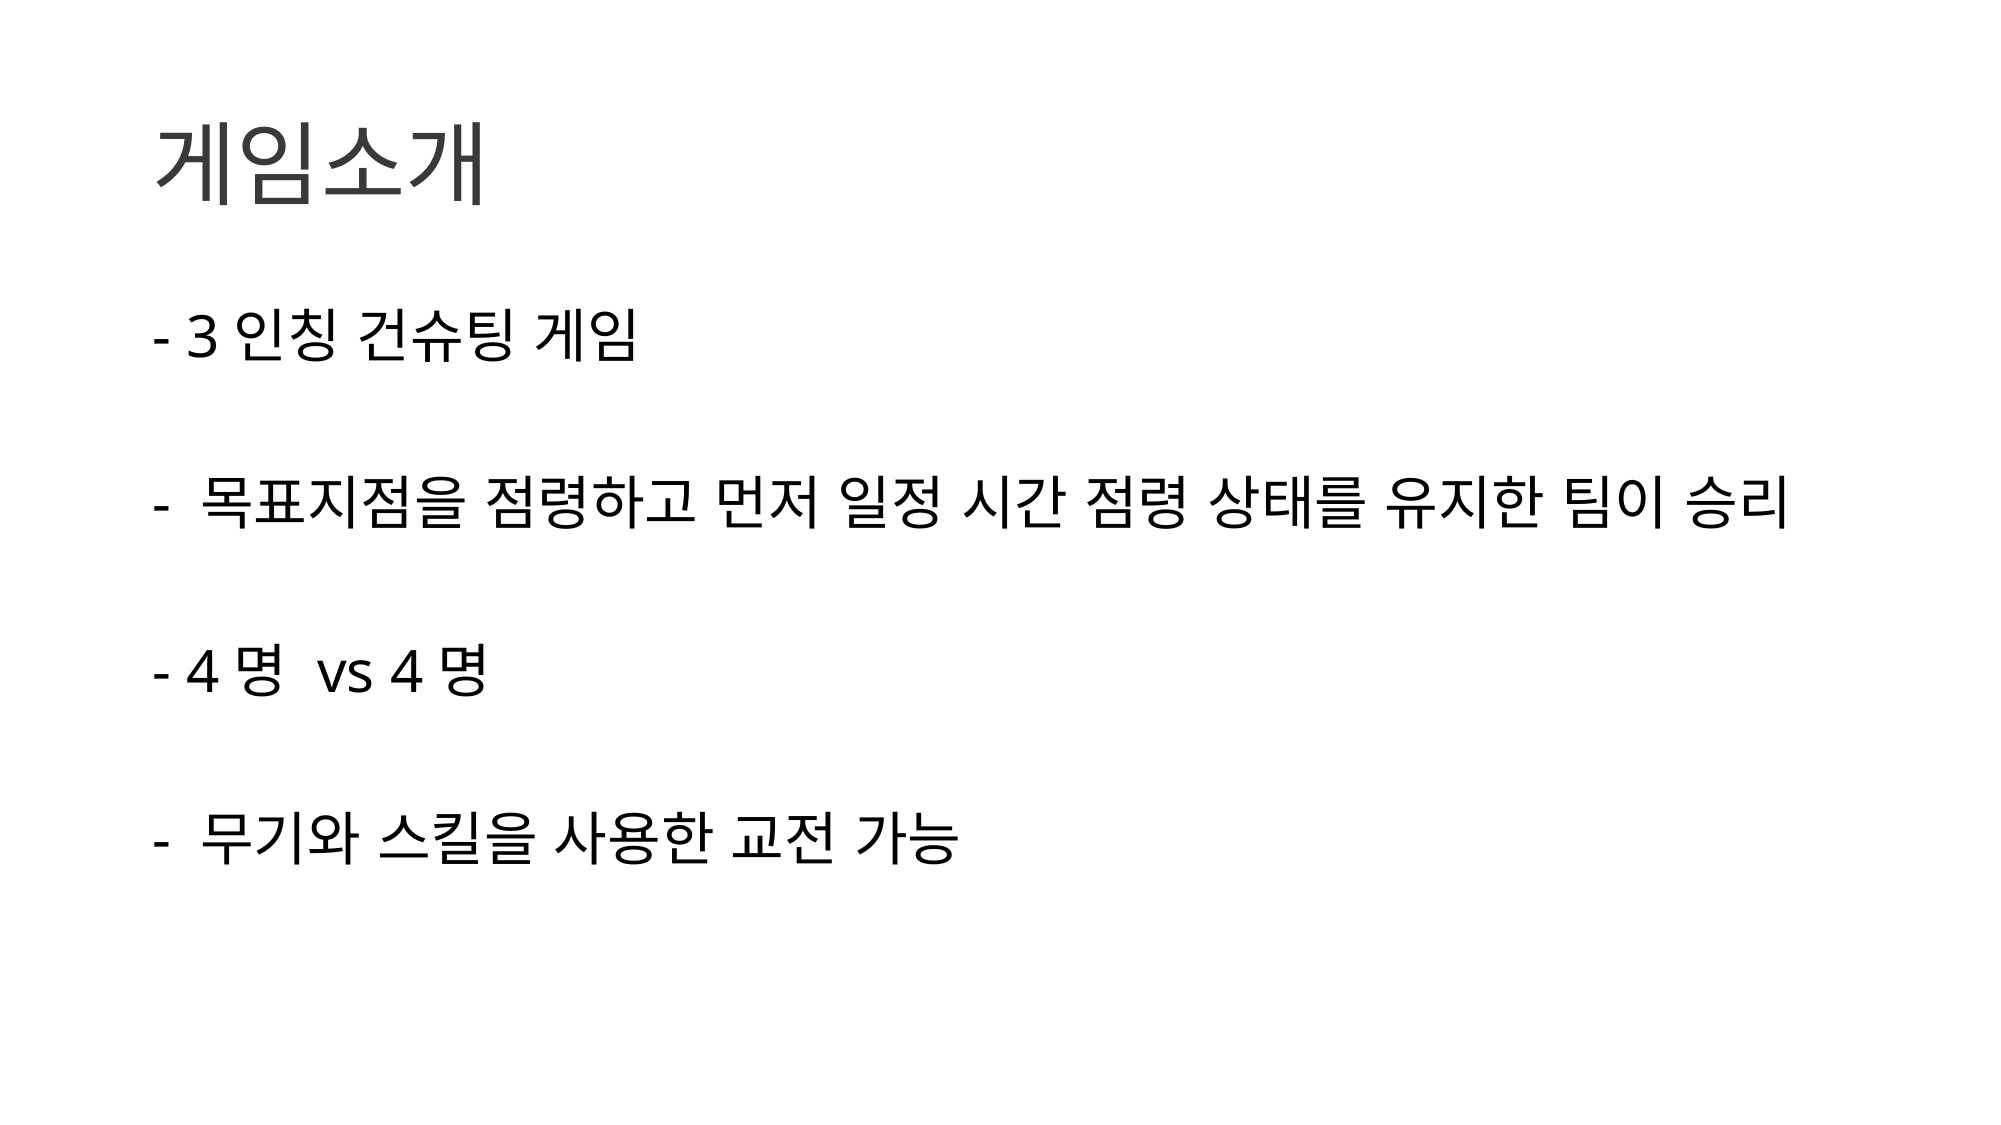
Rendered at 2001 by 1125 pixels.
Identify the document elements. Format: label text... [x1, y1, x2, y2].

list - 3인칭 건슈팅 게임 - 목표지점을 점령하고 먼저 일정 시간 점령 상태를 유지한 팀이 승리 - 4명 vs 4명 - 무기와 스킬을 사용한 교전 가능 [137, 299, 1964, 1014]
title 게임소개 [137, 59, 1863, 278]
